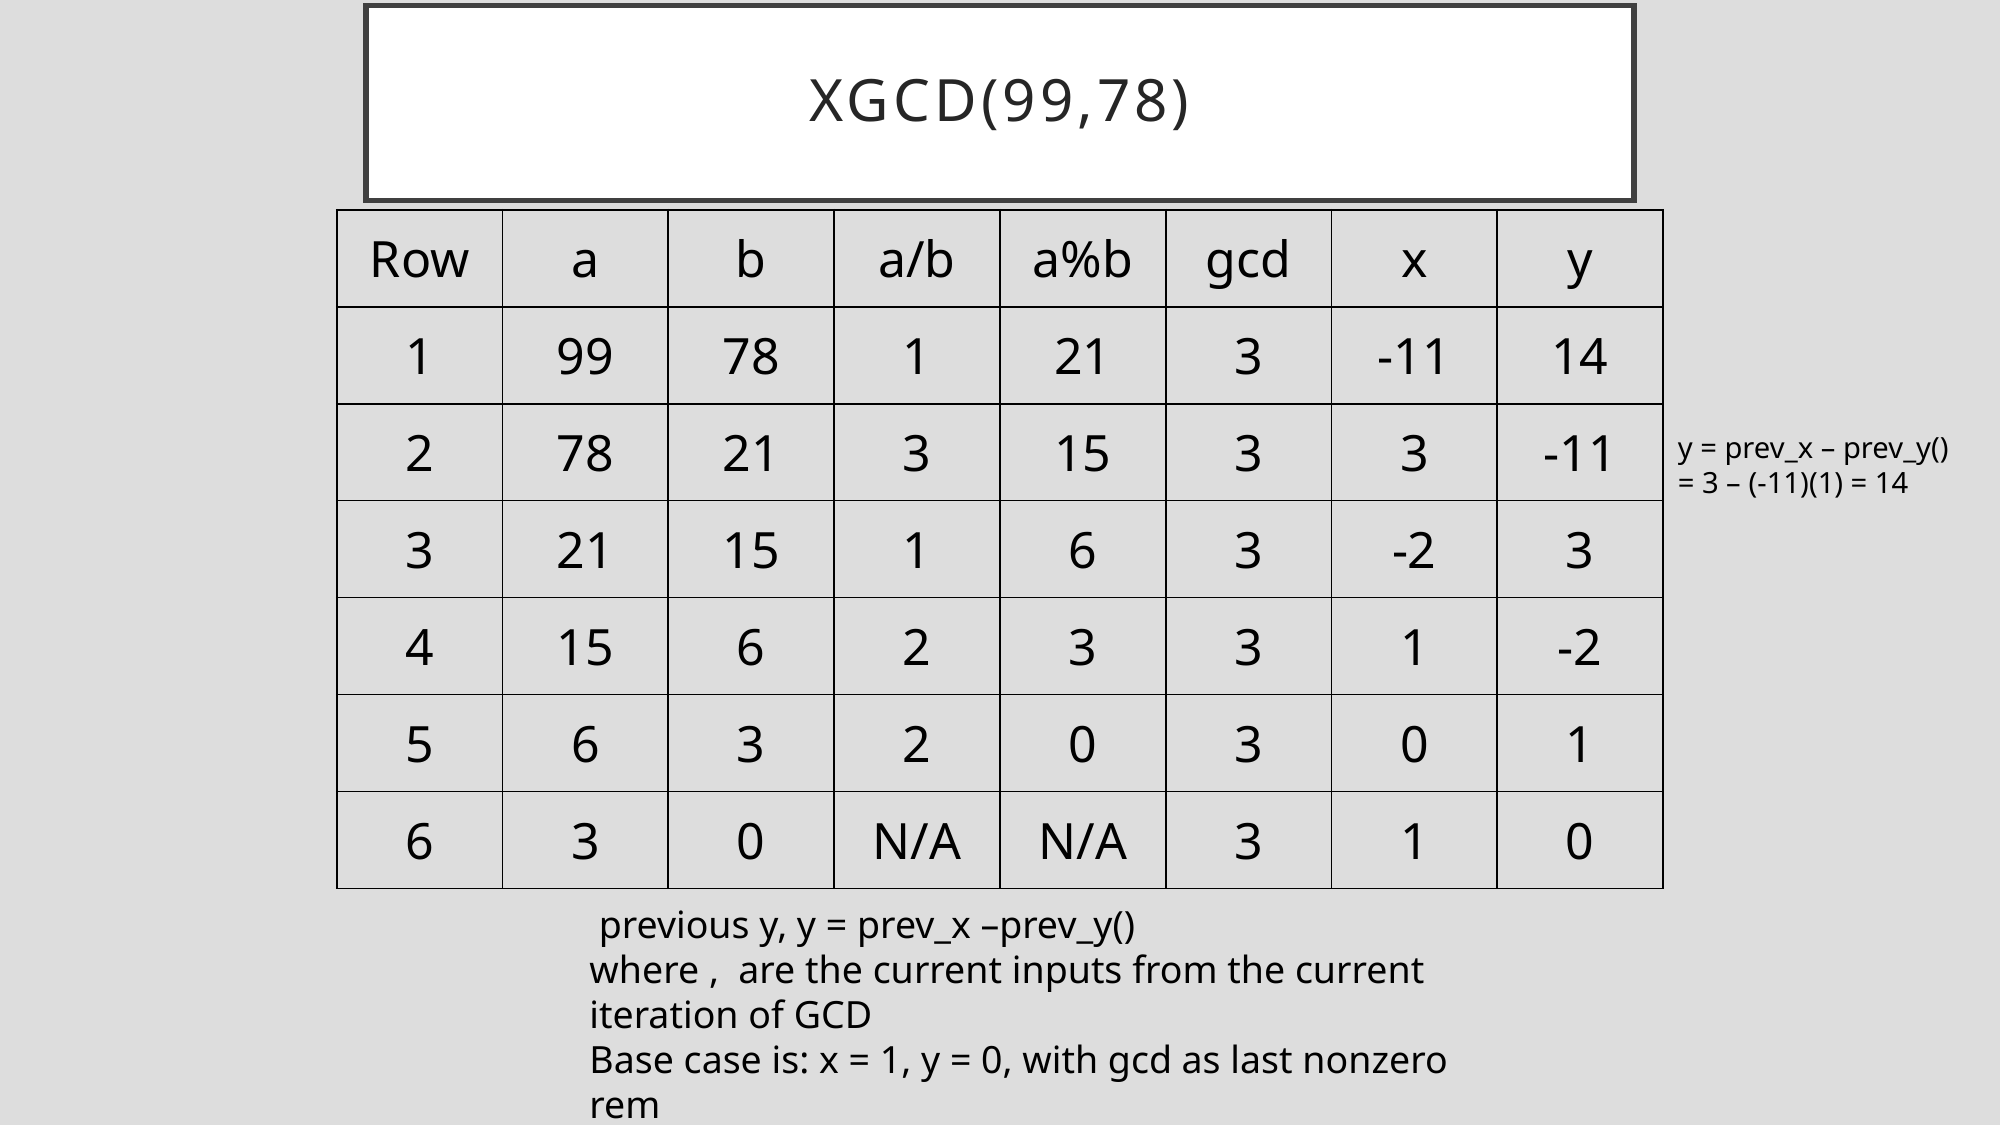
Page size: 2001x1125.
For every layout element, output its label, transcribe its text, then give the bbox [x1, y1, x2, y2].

table_header a/b [835, 211, 999, 306]
table_cell 3 [1332, 405, 1496, 500]
table_cell 3 [1167, 598, 1331, 694]
table_cell 0 [1332, 695, 1496, 791]
table_cell 3 [1167, 308, 1331, 403]
table_cell -11 [1498, 405, 1662, 500]
table_header x [1332, 211, 1496, 306]
table_cell 21 [503, 501, 667, 597]
table_cell 1 [835, 308, 999, 403]
table_cell 2 [338, 405, 502, 500]
table_cell 14 [1498, 308, 1662, 403]
table_cell 6 [338, 792, 502, 888]
table_cell 99 [503, 308, 667, 403]
table_cell 3 [338, 501, 502, 597]
table_cell 0 [1001, 695, 1165, 791]
table_cell 0 [669, 792, 833, 888]
table_cell 1 [1332, 598, 1496, 694]
table_cell 21 [1001, 308, 1165, 403]
table_cell N/A [835, 792, 999, 888]
table_cell 1 [1498, 695, 1662, 791]
table_cell 3 [1167, 405, 1331, 500]
table_cell 5 [338, 695, 502, 791]
title XGCD(99,78) [363, 3, 1637, 203]
table_cell 0 [1498, 792, 1662, 888]
table_cell -11 [1332, 308, 1496, 403]
table_cell 3 [1167, 695, 1331, 791]
table_cell 15 [669, 501, 833, 597]
table_cell 3 [1001, 598, 1165, 694]
table_cell 15 [503, 598, 667, 694]
table_header b [669, 211, 833, 306]
table_header Row [338, 211, 502, 306]
table_cell 6 [669, 598, 833, 694]
table_cell 3 [1498, 501, 1662, 597]
table_cell 1 [338, 308, 502, 403]
table_header a [503, 211, 667, 306]
table_cell 1 [835, 501, 999, 597]
table_cell 2 [835, 598, 999, 694]
table_cell 3 [1167, 501, 1331, 597]
table_cell -2 [1332, 501, 1496, 597]
table_cell 4 [338, 598, 502, 694]
table_cell 3 [669, 695, 833, 791]
table_cell N/A [1001, 792, 1165, 888]
table_header gcd [1167, 211, 1331, 306]
table_cell 3 [835, 405, 999, 500]
table_cell 78 [669, 308, 833, 403]
table_cell 15 [1001, 405, 1165, 500]
table_cell 2 [835, 695, 999, 791]
table_cell -2 [1498, 598, 1662, 694]
table_cell 6 [503, 695, 667, 791]
table_header a%b [1001, 211, 1165, 306]
table_cell 21 [669, 405, 833, 500]
table_cell 78 [503, 405, 667, 500]
table_header y [1498, 211, 1662, 306]
table_cell 1 [1332, 792, 1496, 888]
table_cell 6 [1001, 501, 1165, 597]
table_cell 3 [1167, 792, 1331, 888]
table_cell 3 [503, 792, 667, 888]
